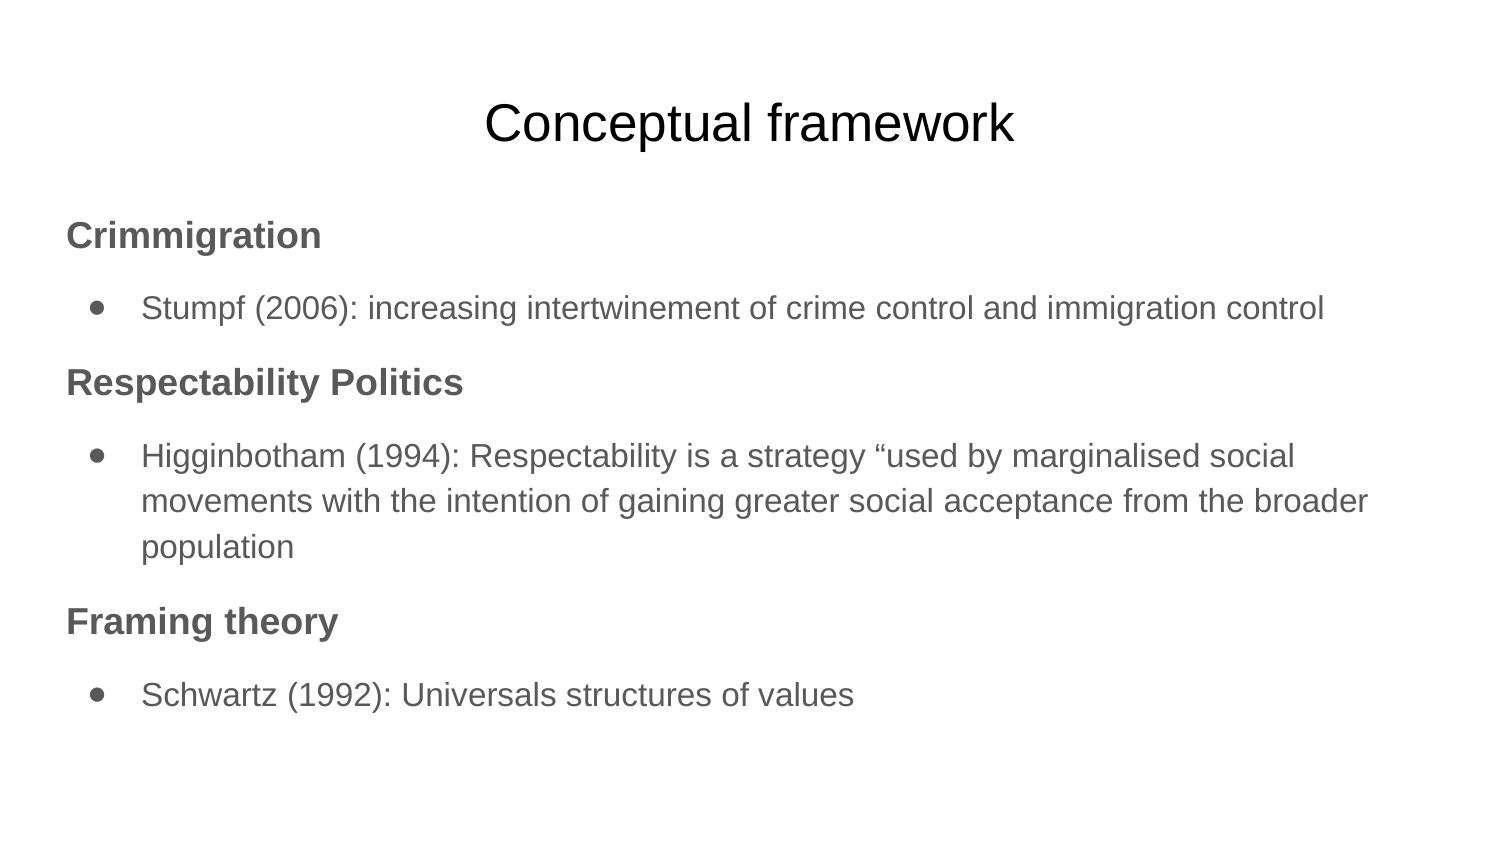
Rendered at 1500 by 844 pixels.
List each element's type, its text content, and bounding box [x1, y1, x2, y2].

list Crimmigration Stumpf (2006): increasing intertwinement of crime control and immigration control Respectability Politics Higginbotham (1994): Respectability is a strategy “used by marginalised social movements with the intention of gaining greater social acceptance from the broader population Framing theory Schwartz (1992): Universals structures of values [51, 189, 1449, 750]
title Conceptual framework [51, 72, 1449, 167]
